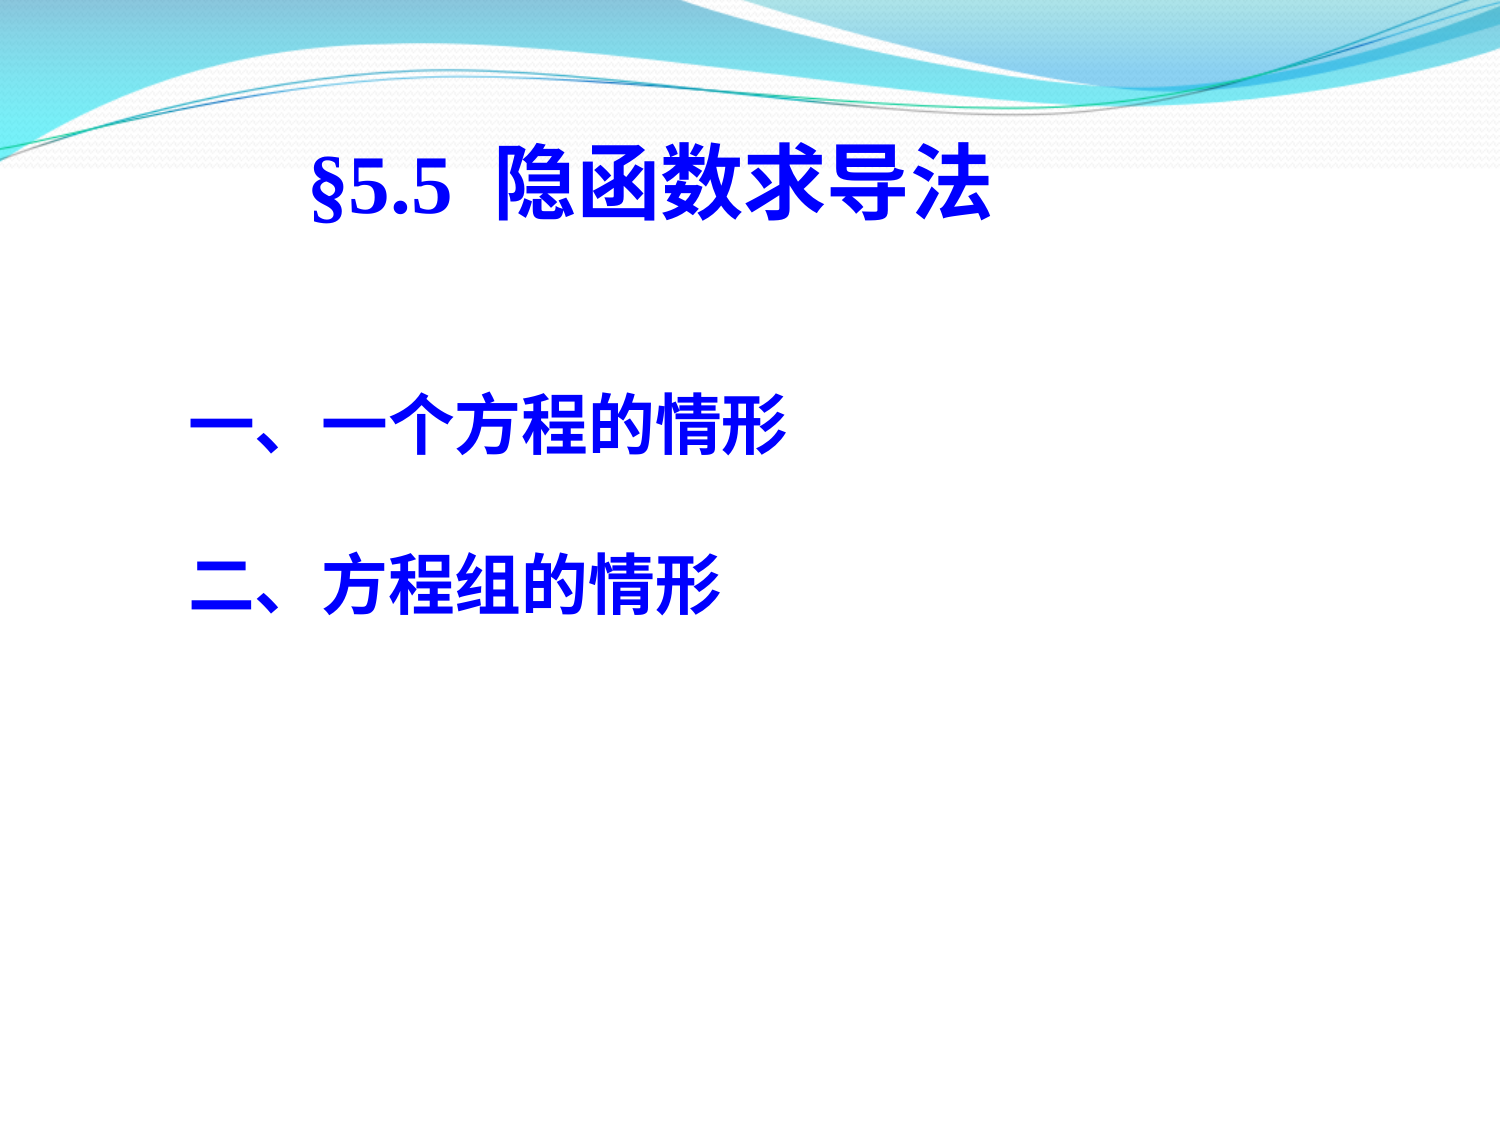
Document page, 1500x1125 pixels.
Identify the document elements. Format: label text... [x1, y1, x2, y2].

text_box §5.5 隐函数求导法 [292, 170, 1118, 238]
picture [0, 0, 1500, 170]
text_box 一、一个方程的情形 二、方程组的情形 [173, 312, 1011, 693]
